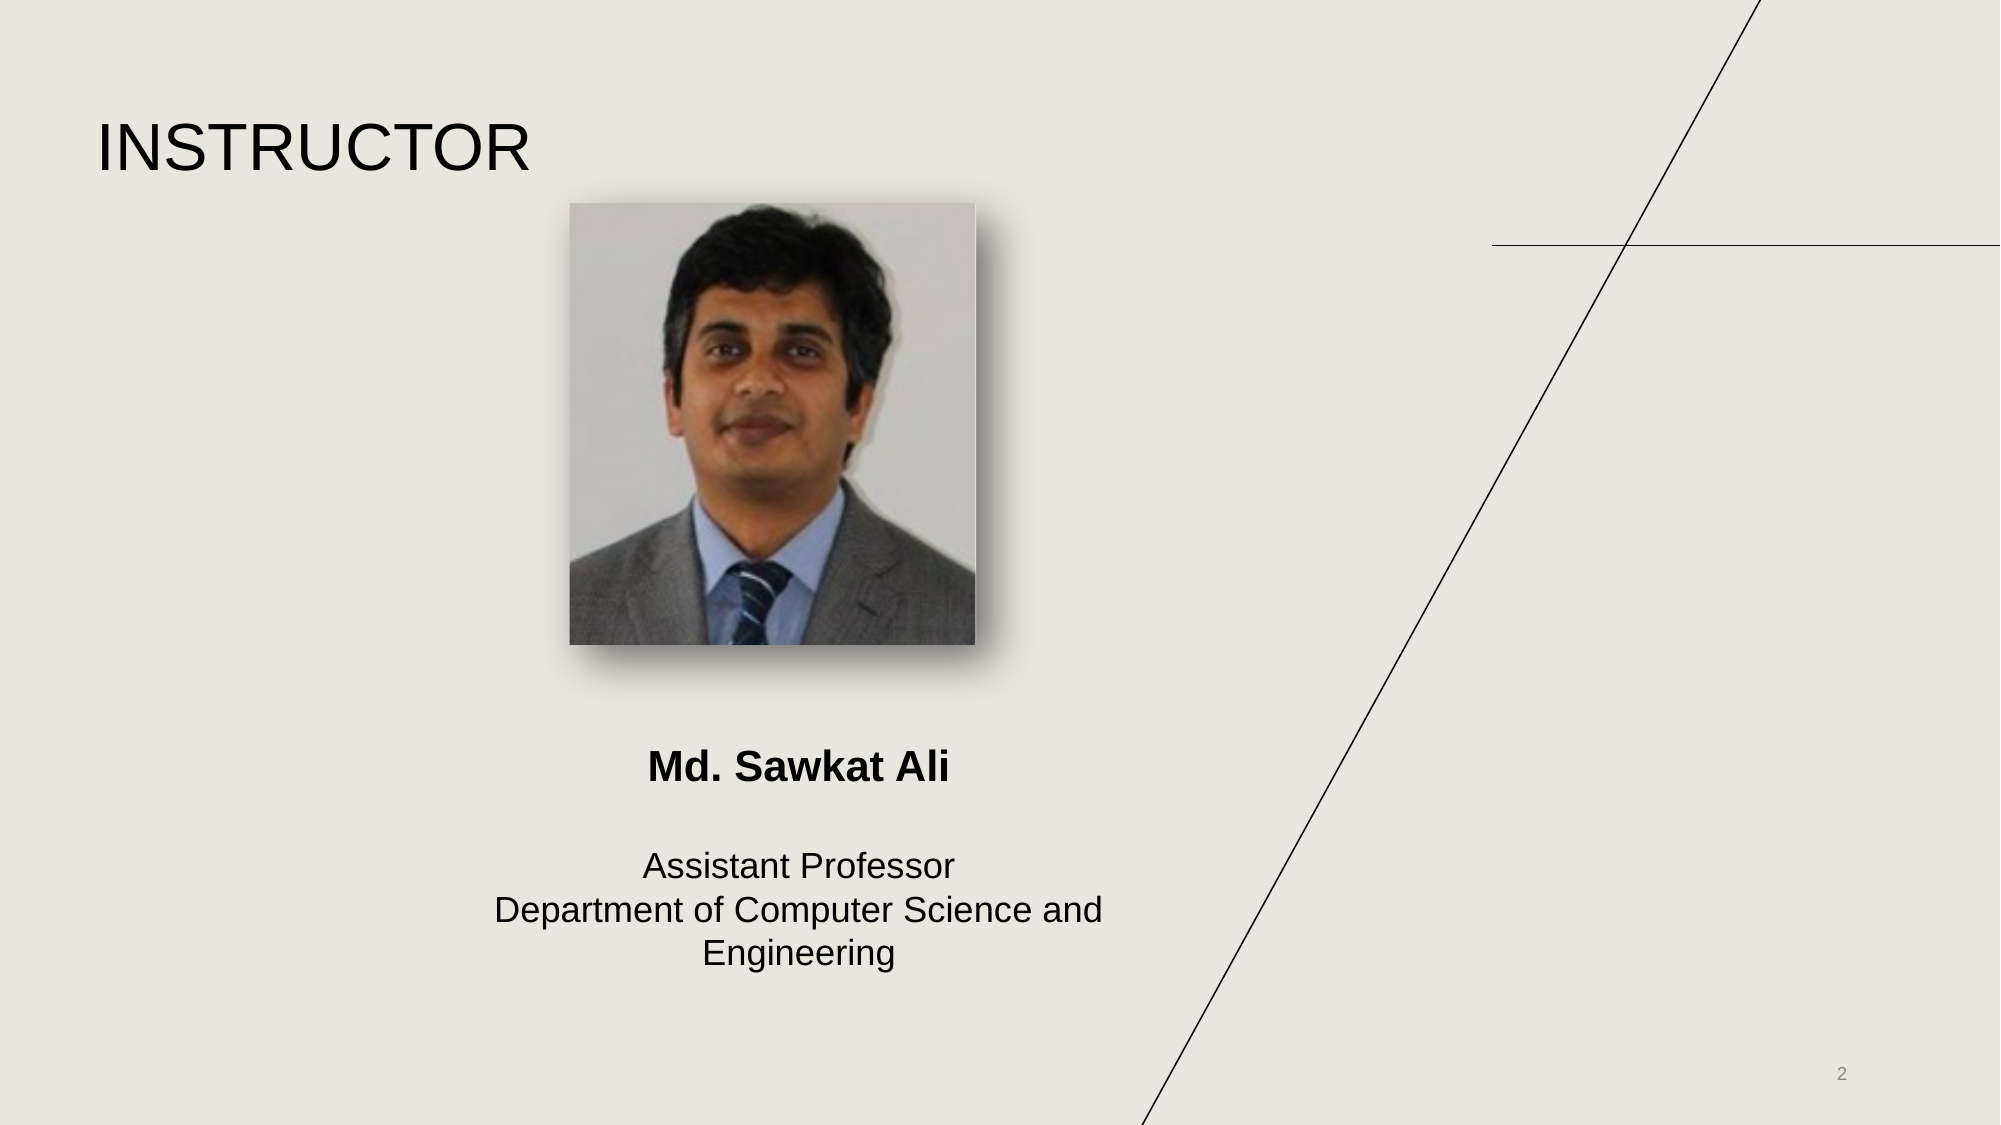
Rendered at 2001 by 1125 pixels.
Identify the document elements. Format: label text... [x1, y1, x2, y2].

picture [569, 203, 977, 646]
slide_number 2 [1412, 1042, 1863, 1103]
text_box INSTRUCTOR [82, 96, 773, 191]
list Md. Sawkat Ali Assistant Professor Department of Computer Science and Engineering [379, 730, 1219, 981]
